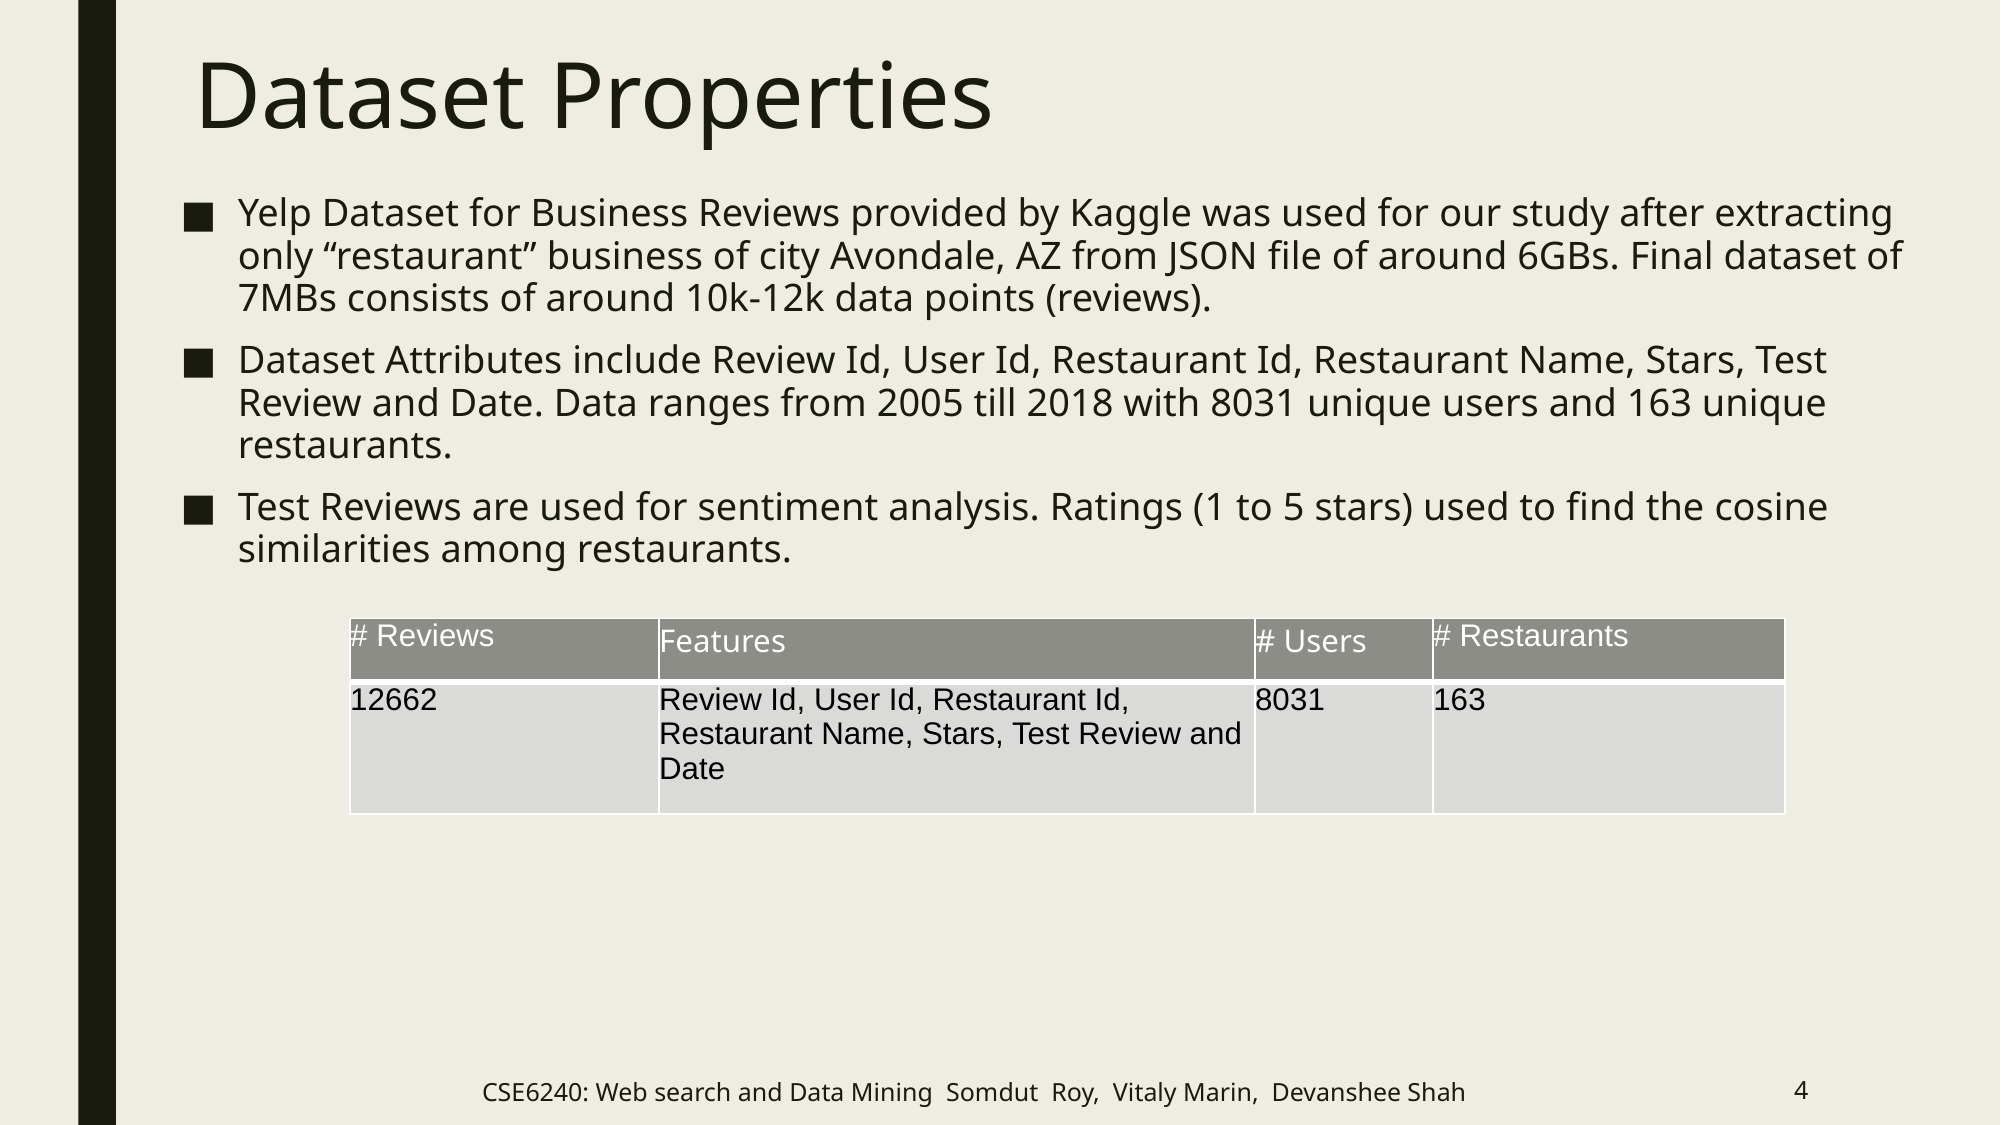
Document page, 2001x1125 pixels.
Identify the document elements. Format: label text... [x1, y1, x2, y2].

table_cell 8031 [1256, 685, 1432, 813]
list Yelp Dataset for Business Reviews provided by Kaggle was used for our study after extracting only “restaurant” business of city Avondale, AZ from JSON file of around 6GBs. Final dataset of 7MBs consists of around 10k-12k data points (reviews). Dataset Attributes include Review Id, User Id, Restaurant Id, Restaurant Name, Stars, Test Review and Date. Data ranges from 2005 till 2018 with 8031 unique users and 163 unique restaurants. Test Reviews are used for sentiment analysis. Ratings (1 to 5 stars) used to find the cosine similarities among restaurants. [172, 184, 1924, 593]
text_box CSE6240: Web search and Data Mining Somdut Roy, Vitaly Marin, Devanshee Shah [474, 1069, 1505, 1115]
table_cell 12662 [351, 685, 658, 813]
table_header # Restaurants [1434, 619, 1784, 679]
table_cell 163 [1434, 685, 1784, 813]
title Dataset Properties [186, 42, 1938, 184]
table_header # Reviews [351, 619, 658, 679]
slide_number 4 [1784, 1069, 1817, 1115]
table_cell Review Id, User Id, Restaurant Id, Restaurant Name, Stars, Test Review and Date [660, 685, 1254, 813]
table_header # Users [1256, 619, 1432, 679]
table_header Features [660, 619, 1254, 679]
